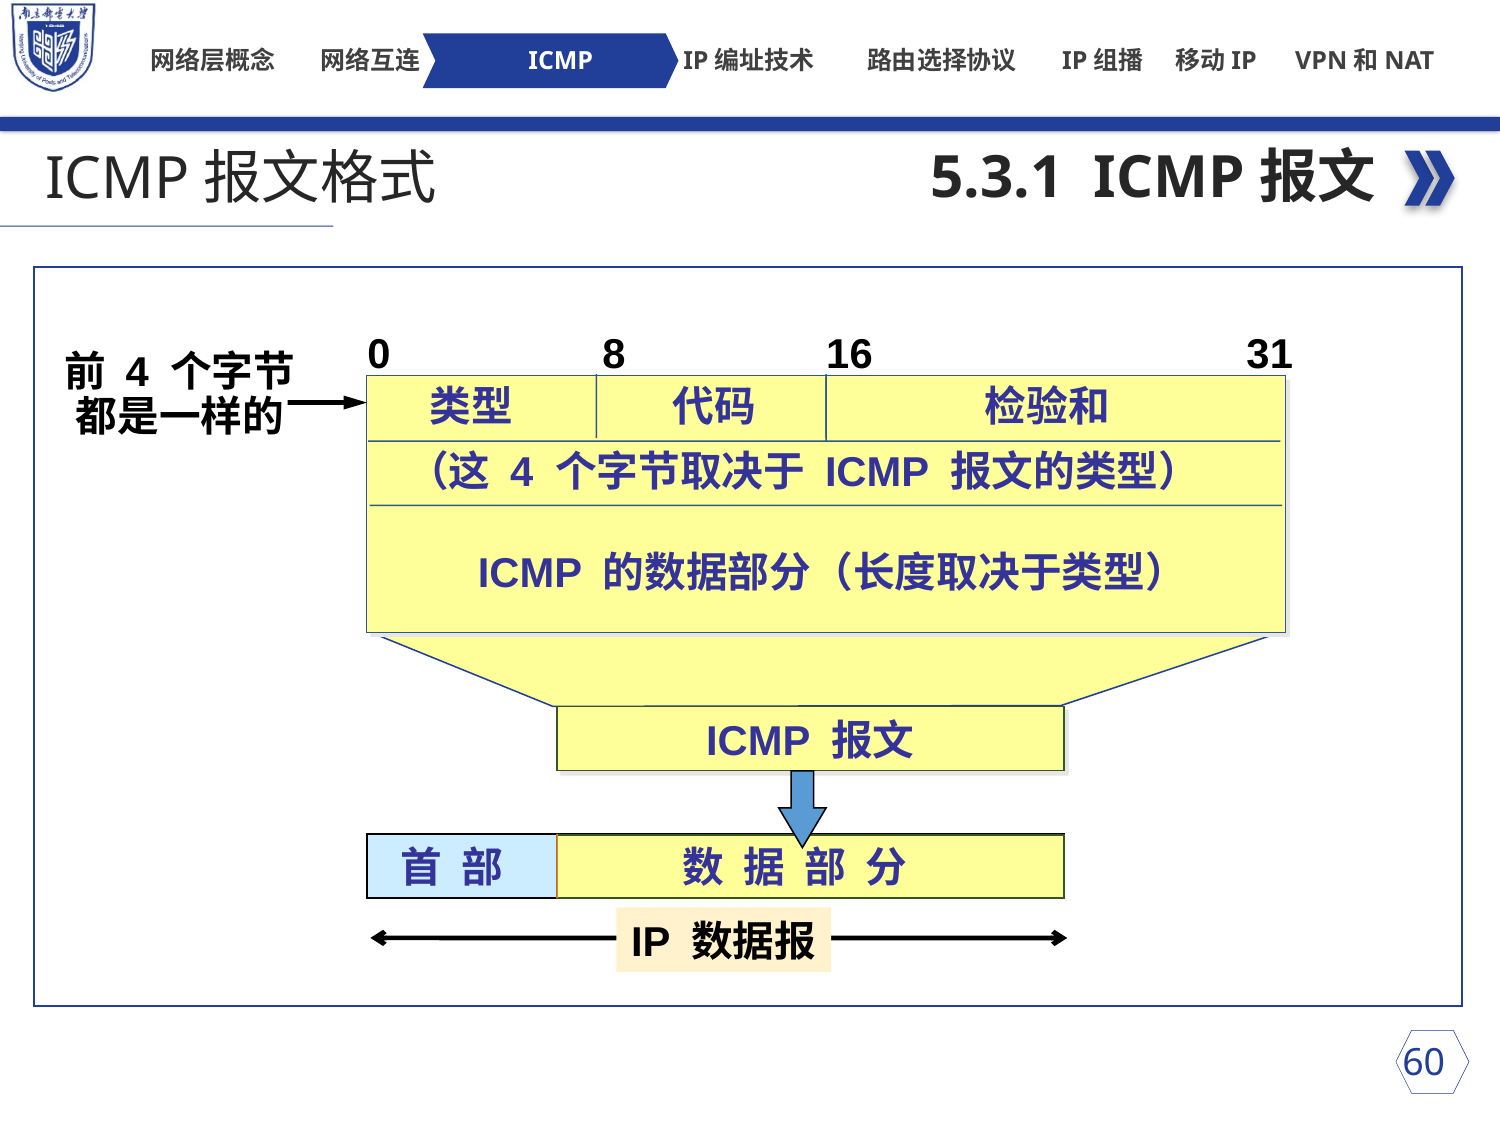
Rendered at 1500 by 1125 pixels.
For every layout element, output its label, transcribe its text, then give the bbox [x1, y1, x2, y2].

text_box 网络层概念 [108, 44, 261, 75]
text_box ICMP [452, 44, 670, 75]
text_box 路由选择协议 [833, 44, 994, 75]
text_box 60 [1363, 1030, 1494, 1092]
text_box [33, 266, 1463, 1007]
text_box IP组播 [994, 44, 1212, 75]
text_box [421, 75, 673, 90]
text_box 移动IP [1212, 44, 1256, 75]
text_box IP编址技术 [670, 44, 833, 75]
text_box VPN和NAT [1256, 44, 1474, 75]
text_box [0, 116, 1500, 132]
text_box ICMP报文格式 [0, 138, 481, 213]
text_box [421, 32, 672, 44]
text_box 5.3.1 ICMP报文 [113, 132, 1391, 217]
picture [0, 0, 108, 93]
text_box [1404, 150, 1455, 206]
text_box 网络互连 [261, 44, 452, 75]
